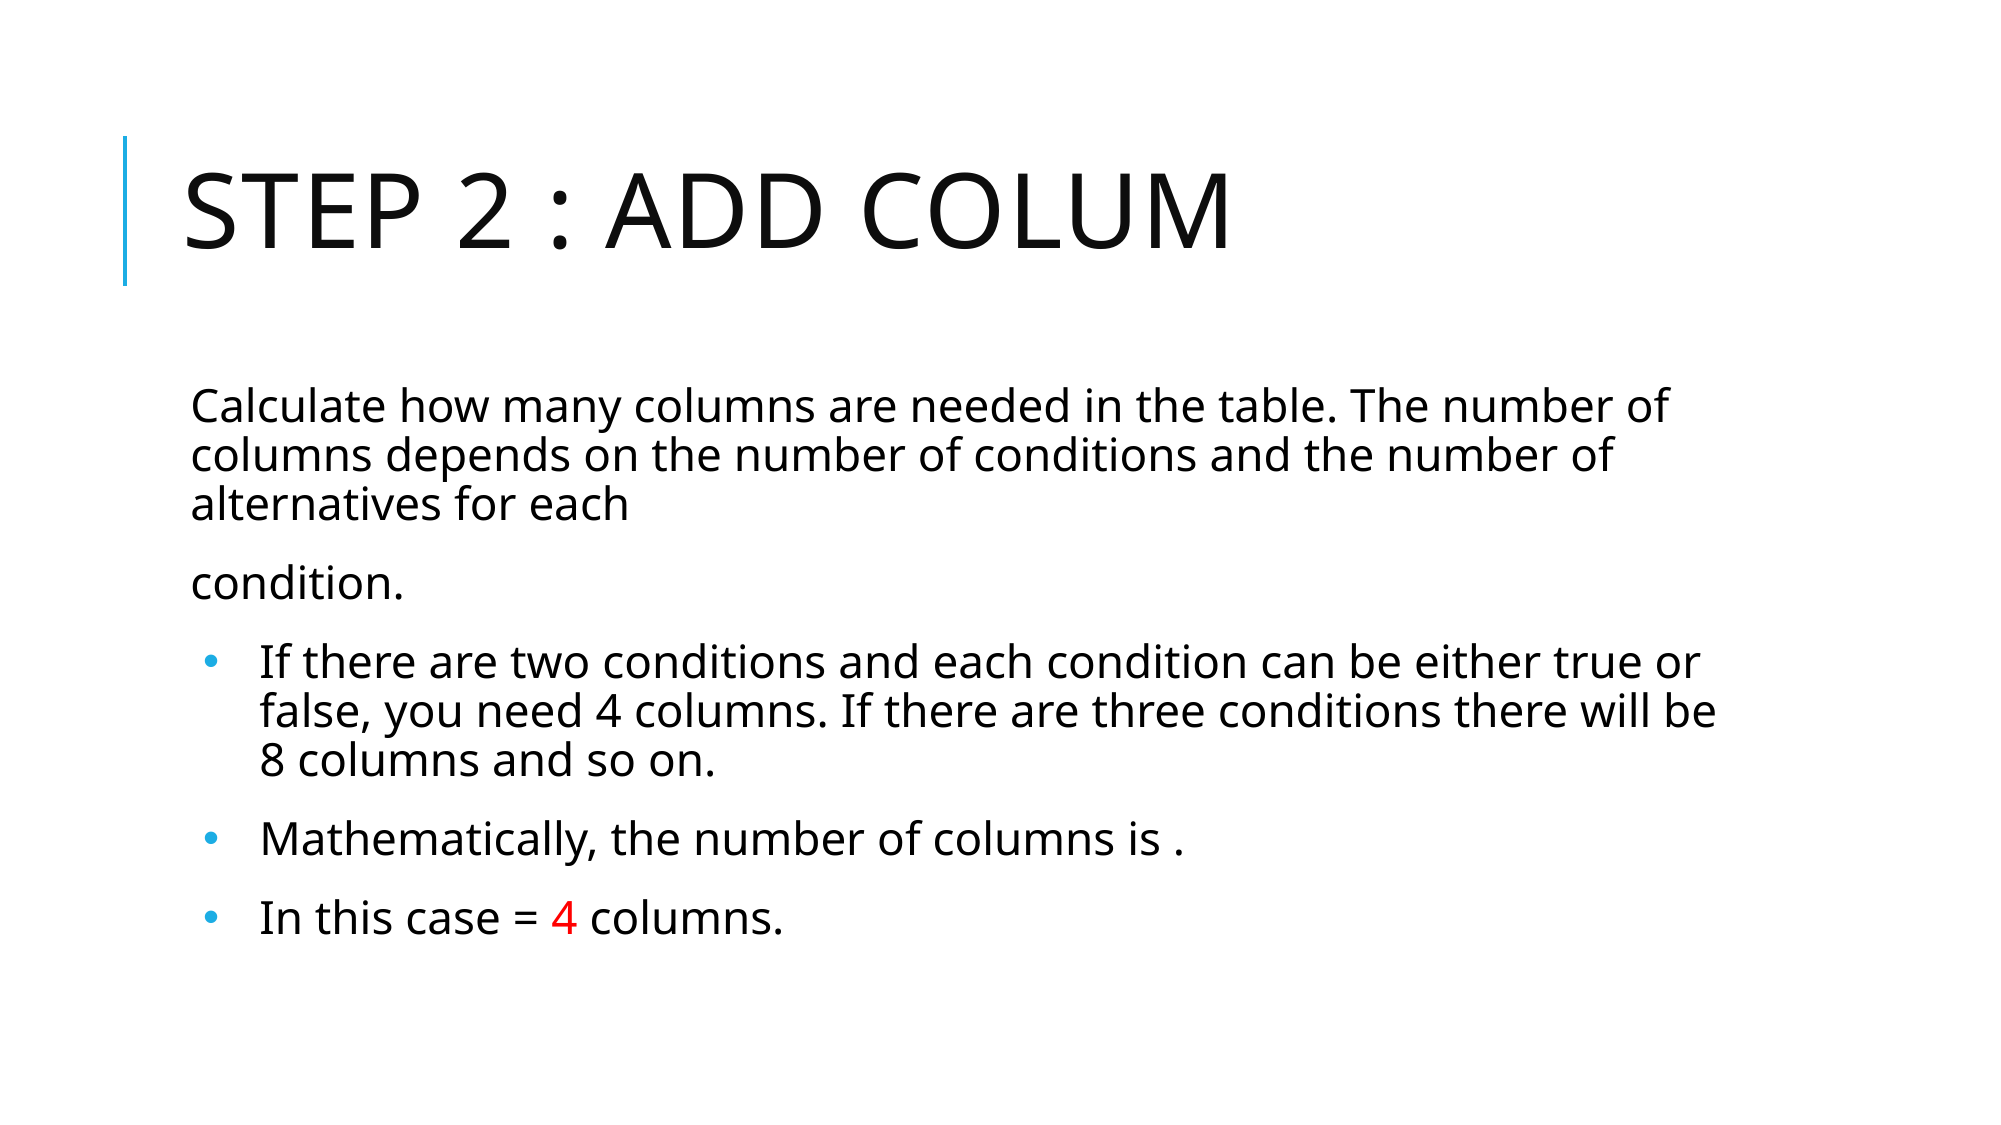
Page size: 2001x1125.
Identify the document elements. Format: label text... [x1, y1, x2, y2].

title Step 2 : add Colum [168, 96, 1763, 342]
